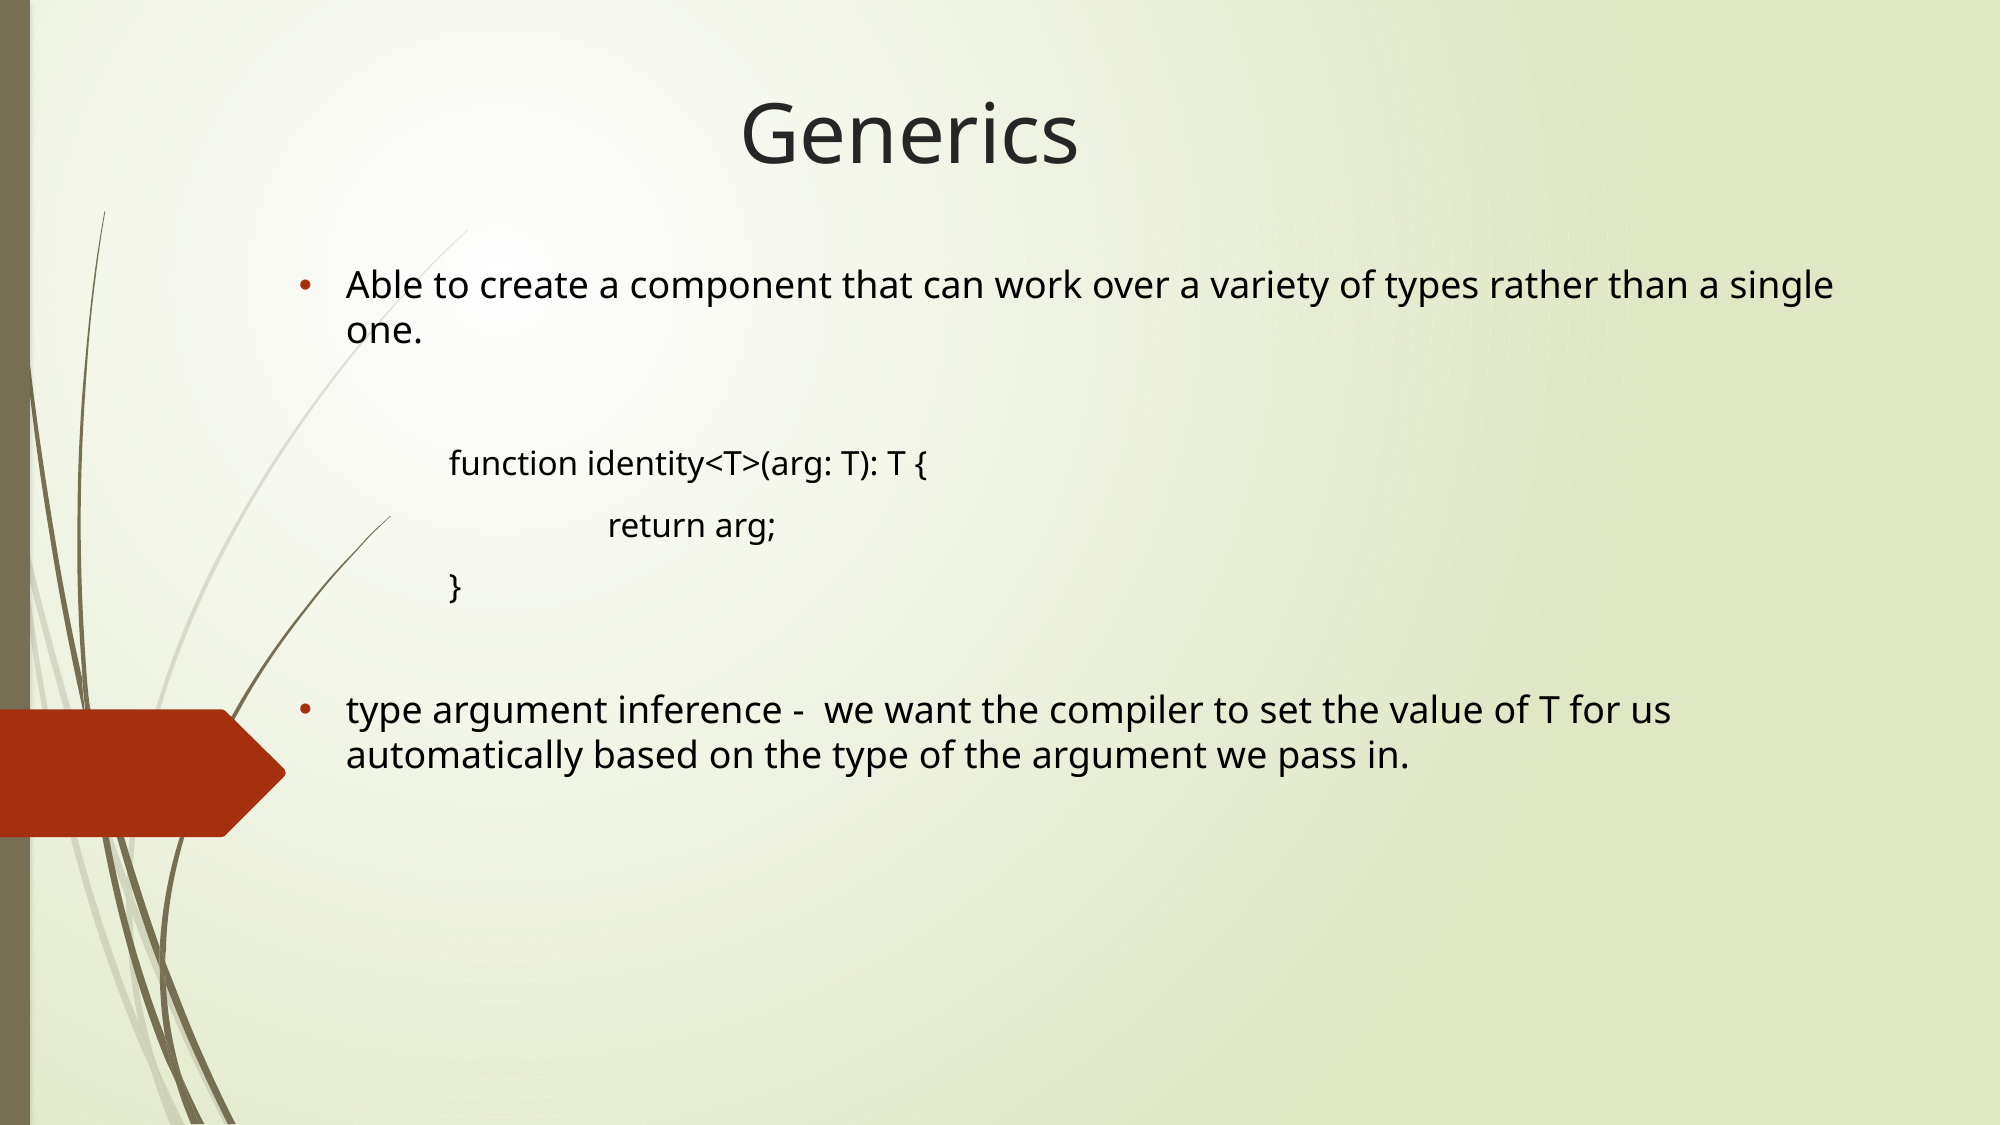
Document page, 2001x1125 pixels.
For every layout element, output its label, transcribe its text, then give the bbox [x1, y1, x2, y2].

subtitle Able to create a component that can work over a variety of types rather than a single one. function identity<T>(arg: T): T { return arg; } type argument inference - we want the compiler to set the value of T for us automatically based on the type of the argument we pass in. [283, 254, 1934, 1067]
title Generics [85, 58, 1736, 188]
